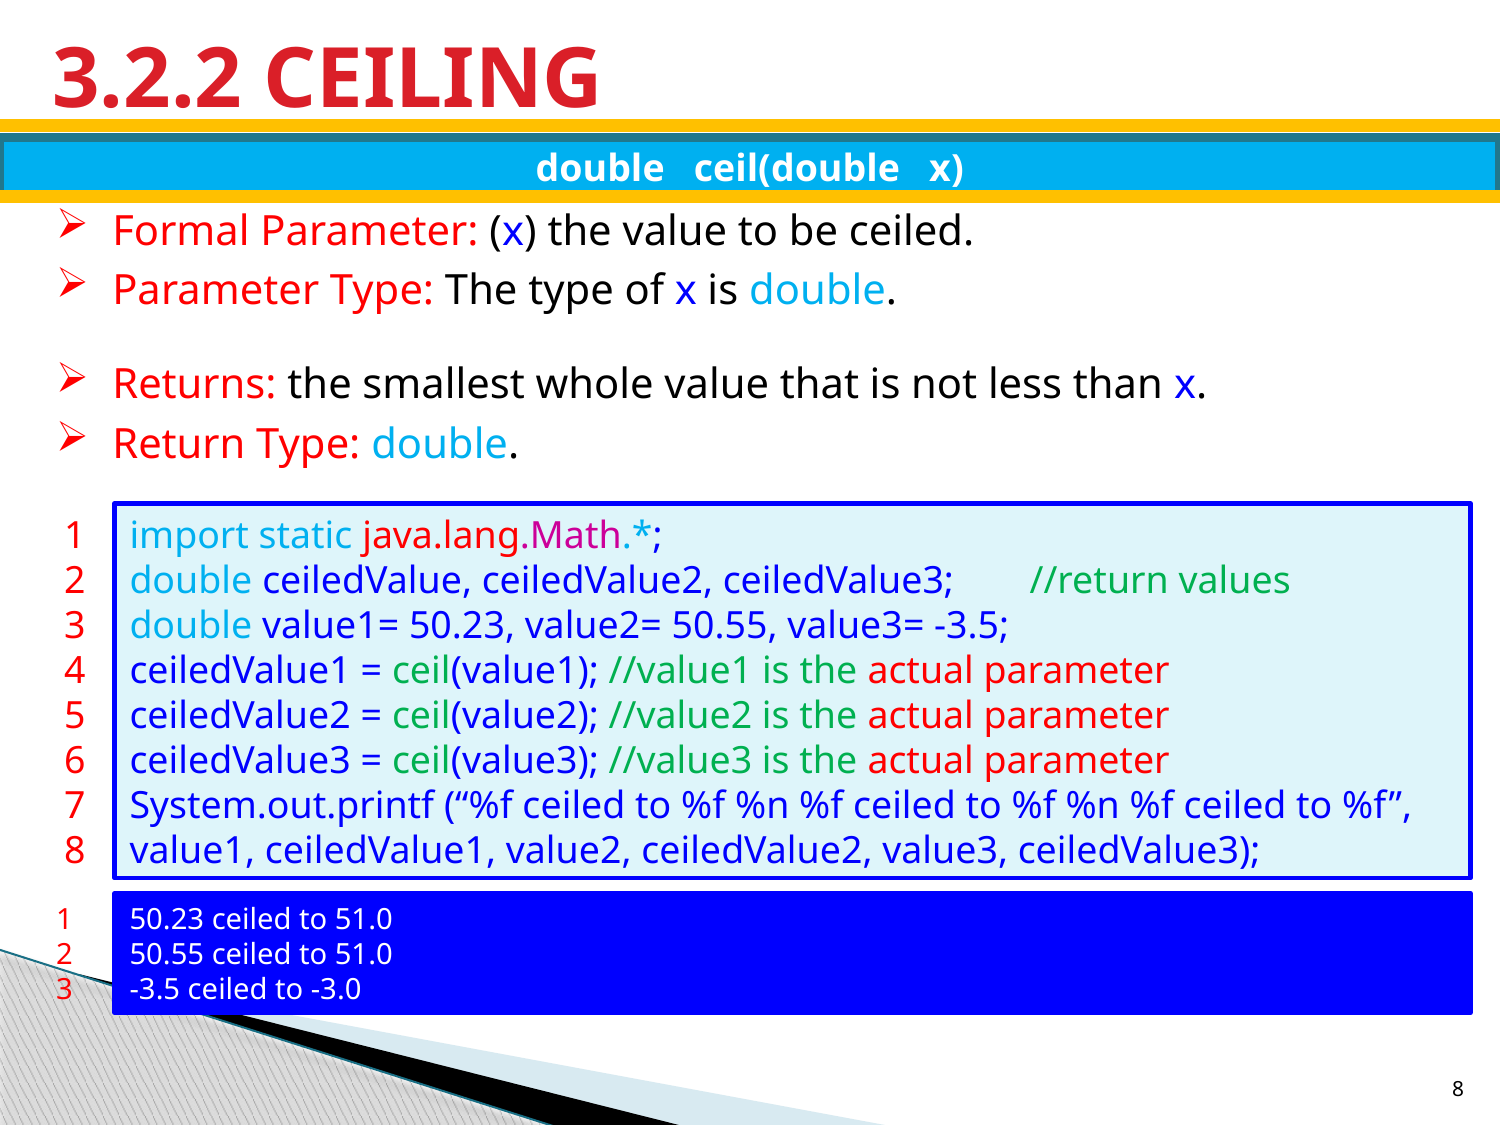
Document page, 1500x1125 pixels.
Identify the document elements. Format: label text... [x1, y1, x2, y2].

text_box double ceil(double x) [0, 133, 1500, 190]
text_box Parameter Type: The type of x is double. [41, 255, 1459, 321]
text_box Return Type: double. [41, 415, 1459, 474]
text_box Formal Parameter: (x) the value to be ceiled. [41, 208, 1459, 255]
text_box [41, 892, 1471, 1015]
title 3.2.2 CEILING [37, 24, 1459, 119]
text_box Returns: the smallest whole value that is not less than x. [41, 349, 1459, 415]
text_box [29, 503, 1471, 883]
slide_number 8 [1418, 1051, 1479, 1112]
